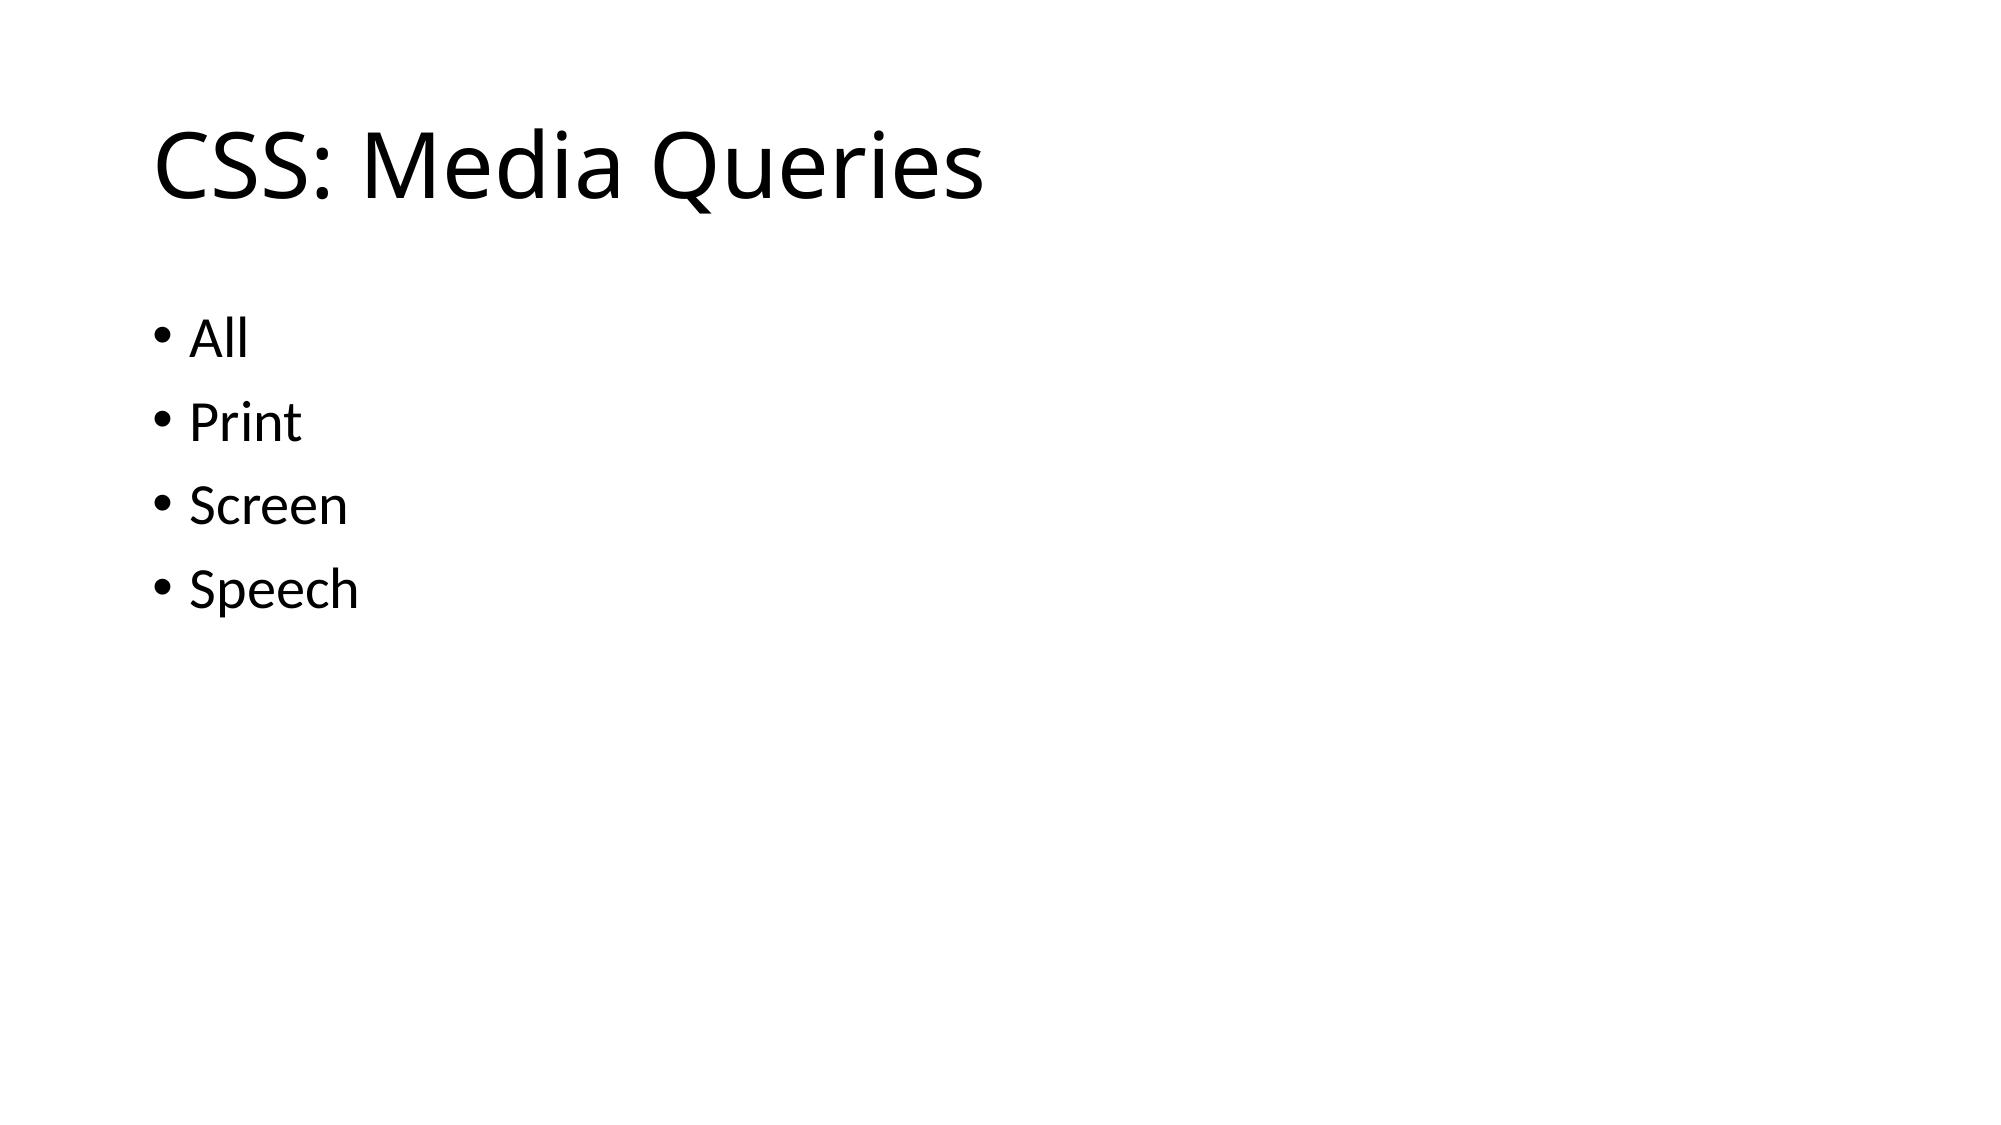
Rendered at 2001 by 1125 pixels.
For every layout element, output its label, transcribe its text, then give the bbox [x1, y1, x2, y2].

title CSS: Media Queries [137, 59, 1863, 278]
list All Print Screen Speech [137, 299, 465, 1014]
